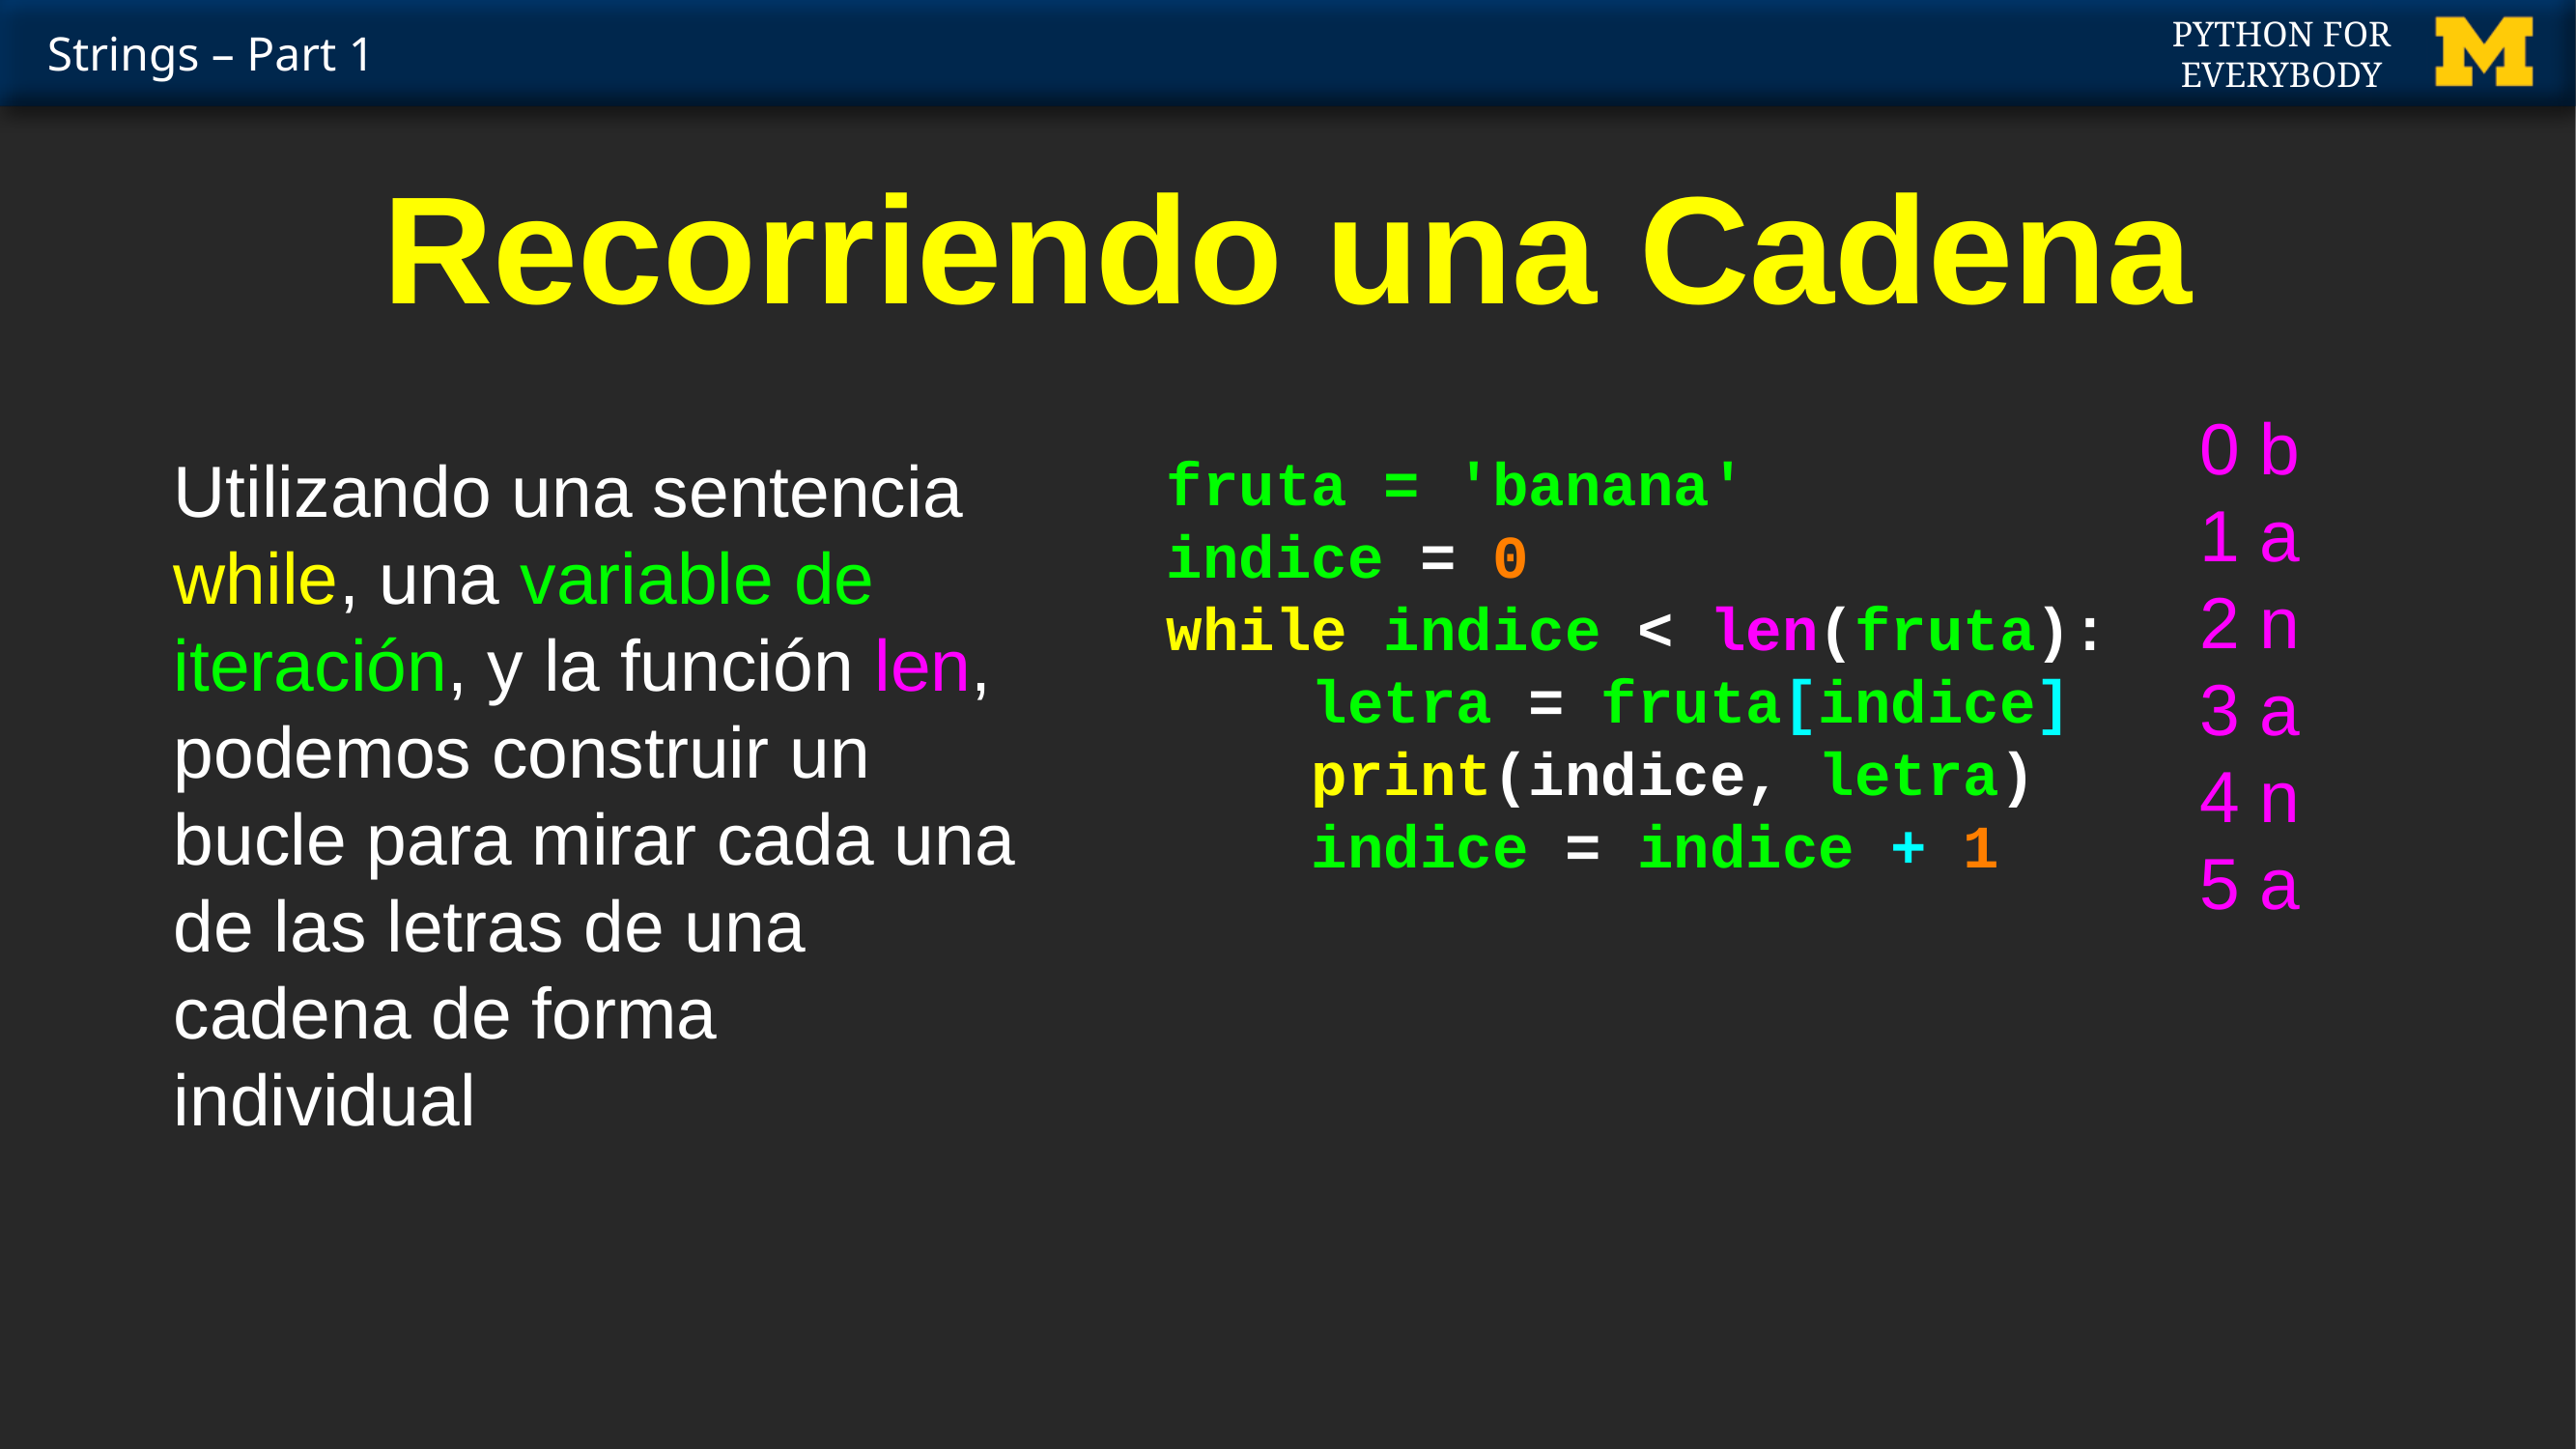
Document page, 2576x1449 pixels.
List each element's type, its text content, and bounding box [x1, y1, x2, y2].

text_box 0 b 1 a 2 n 3 a 4 n 5 a [2194, 407, 2306, 920]
list Utilizando una sentencia while, una variable de iteración, y la función len, podemos construir un bucle para mirar cada una de las letras de una cadena de forma individual [133, 341, 1039, 1245]
picture [0, 0, 2576, 1449]
title Recorriendo una Cadena [99, 143, 2476, 342]
text_box fruta = 'banana' indice = 0 while indice < len(fruta): letra = fruta[indice] print(indice, letra) indice = indice + 1 [1166, 399, 2109, 926]
